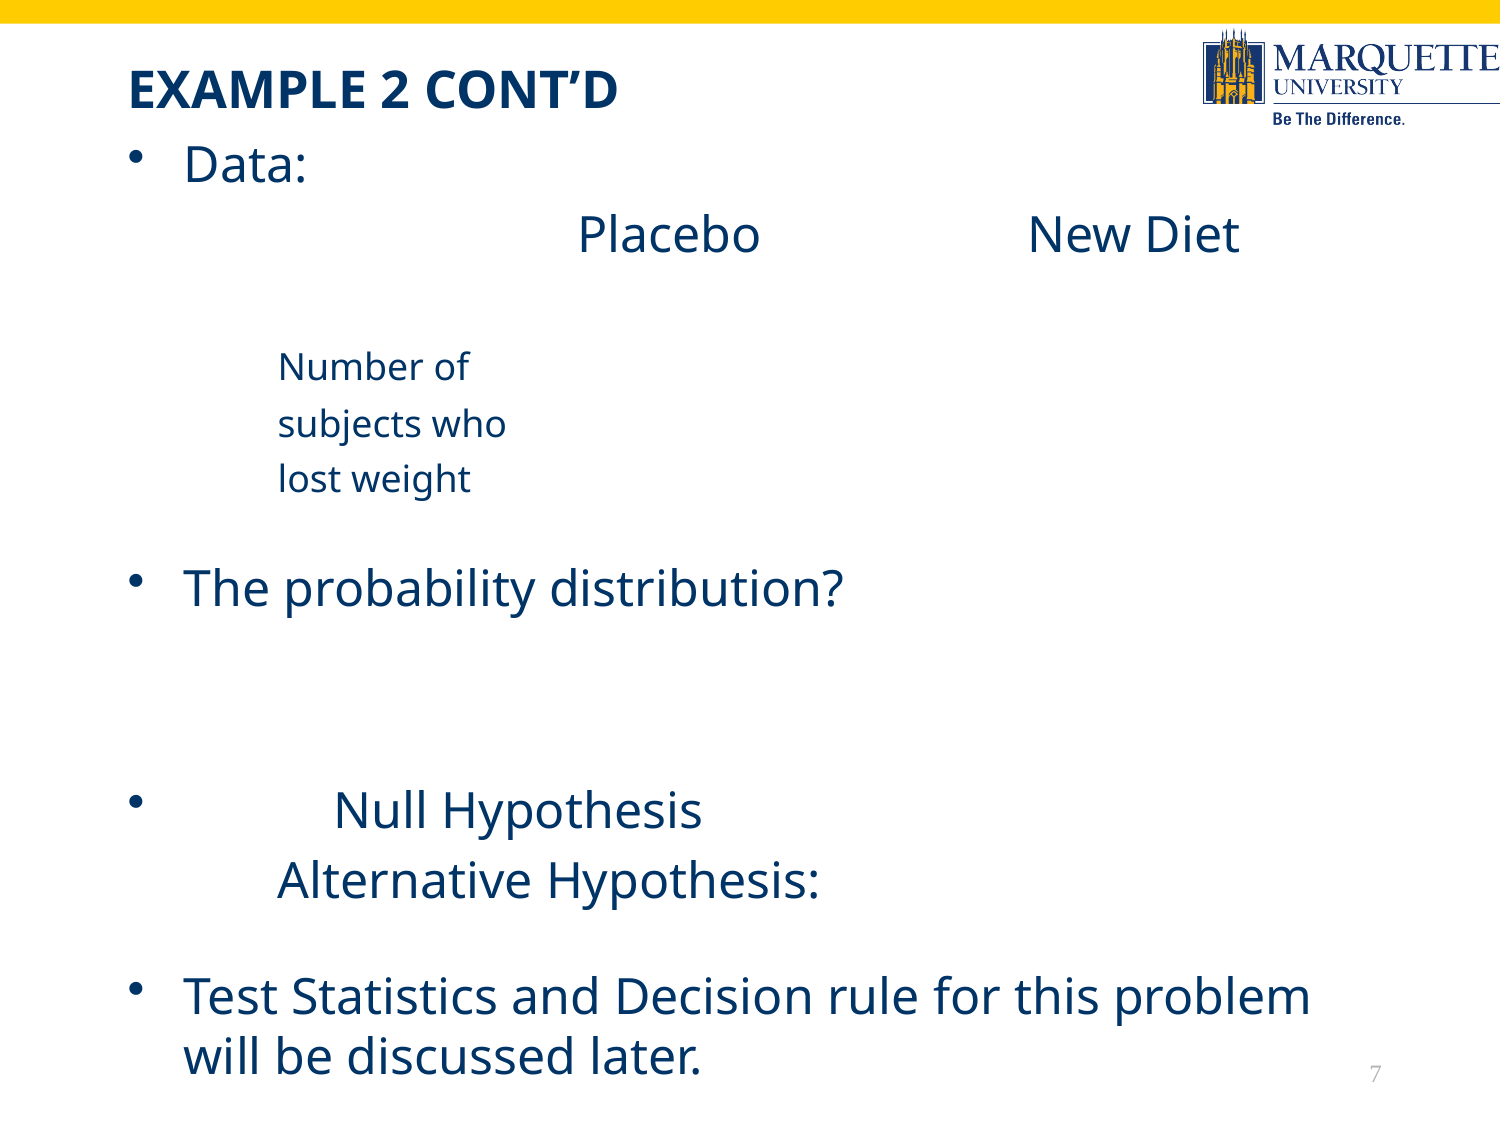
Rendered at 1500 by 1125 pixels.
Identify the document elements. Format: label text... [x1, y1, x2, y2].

slide_number 7 [1059, 1042, 1397, 1103]
picture [1388, 27, 1500, 125]
title Example 2 Cont’D [112, 24, 1388, 150]
